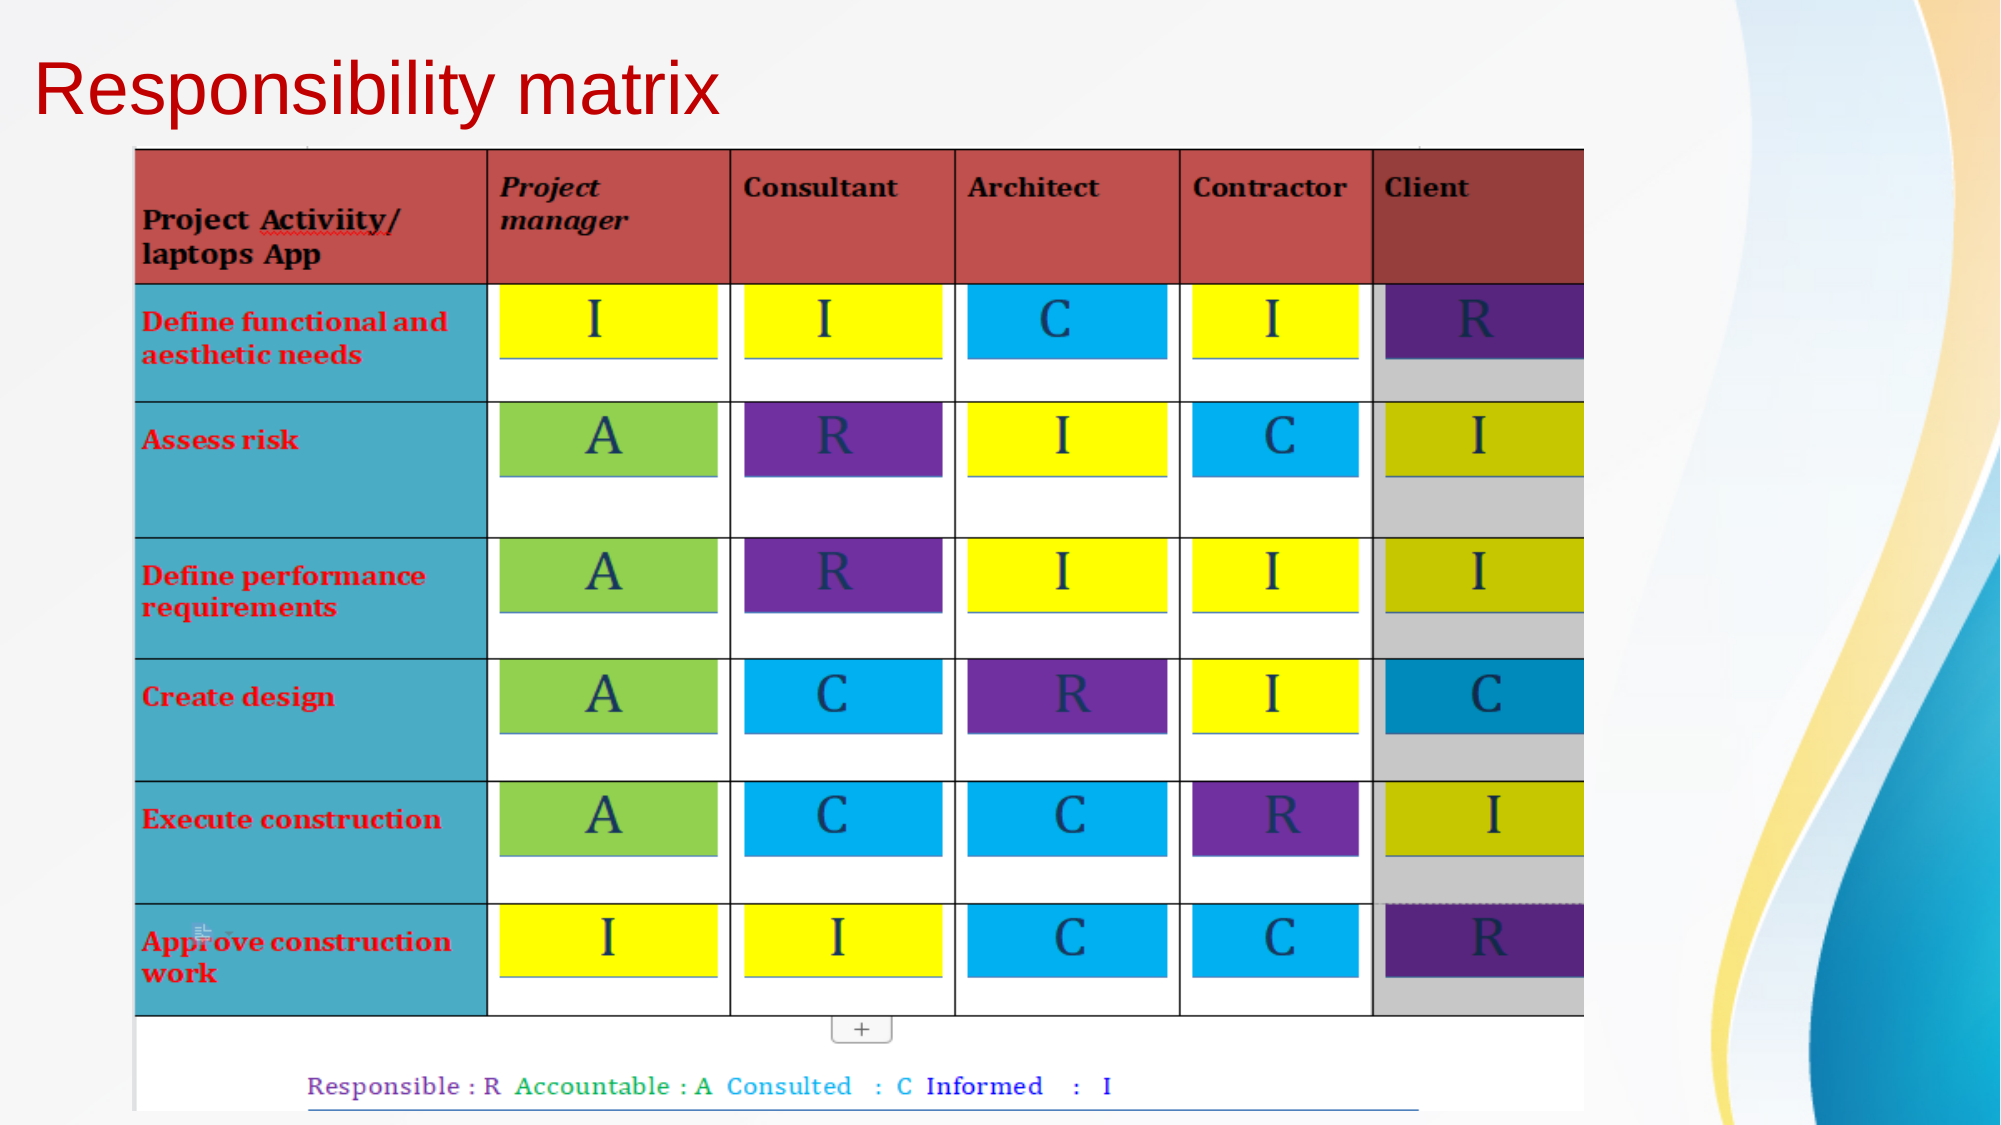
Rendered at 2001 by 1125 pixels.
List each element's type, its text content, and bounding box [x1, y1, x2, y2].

picture [0, 0, 2001, 1125]
title Responsibility matrix [18, 22, 1542, 147]
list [132, 146, 1584, 1111]
